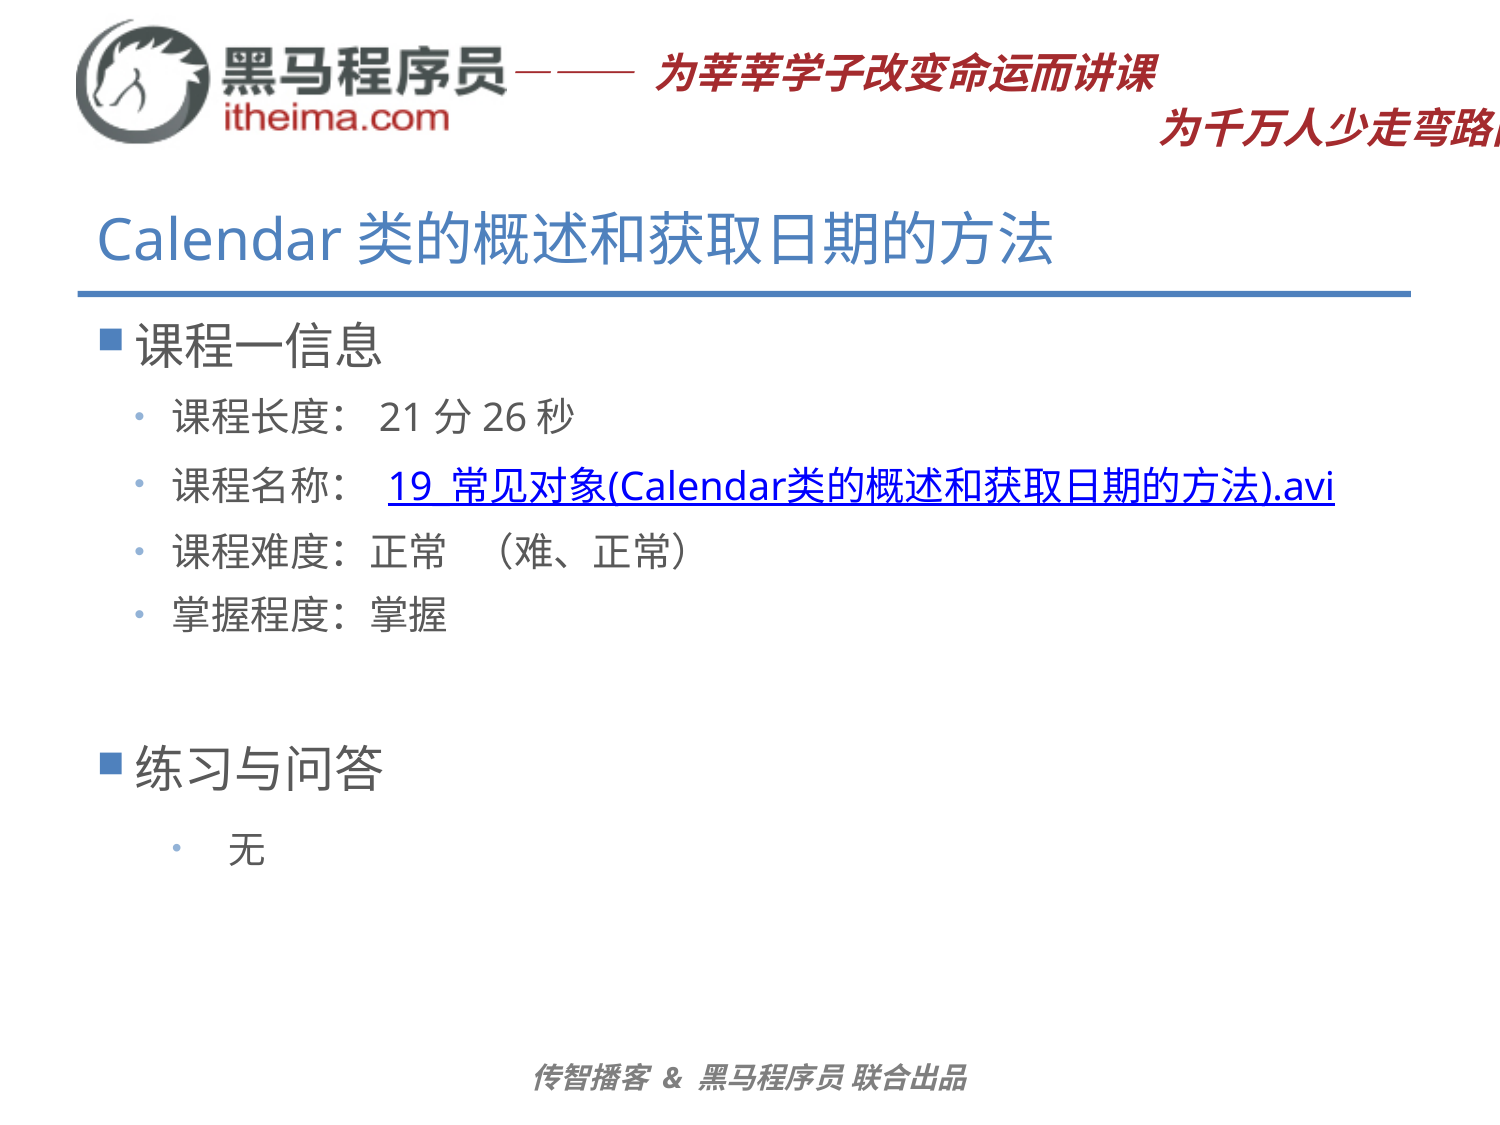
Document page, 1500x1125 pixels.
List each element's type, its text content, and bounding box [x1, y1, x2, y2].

picture [76, 0, 507, 161]
title Calendar类的概述和获取日期的方法 [81, 162, 1416, 280]
list 课程一信息 课程长度：21分26秒 课程名称： 19_常见对象(Calendar类的概述和获取日期的方法).avi 课程难度：正常 （难、正常） 掌握程度：掌握 练习与问答 无 [81, 313, 1416, 1038]
